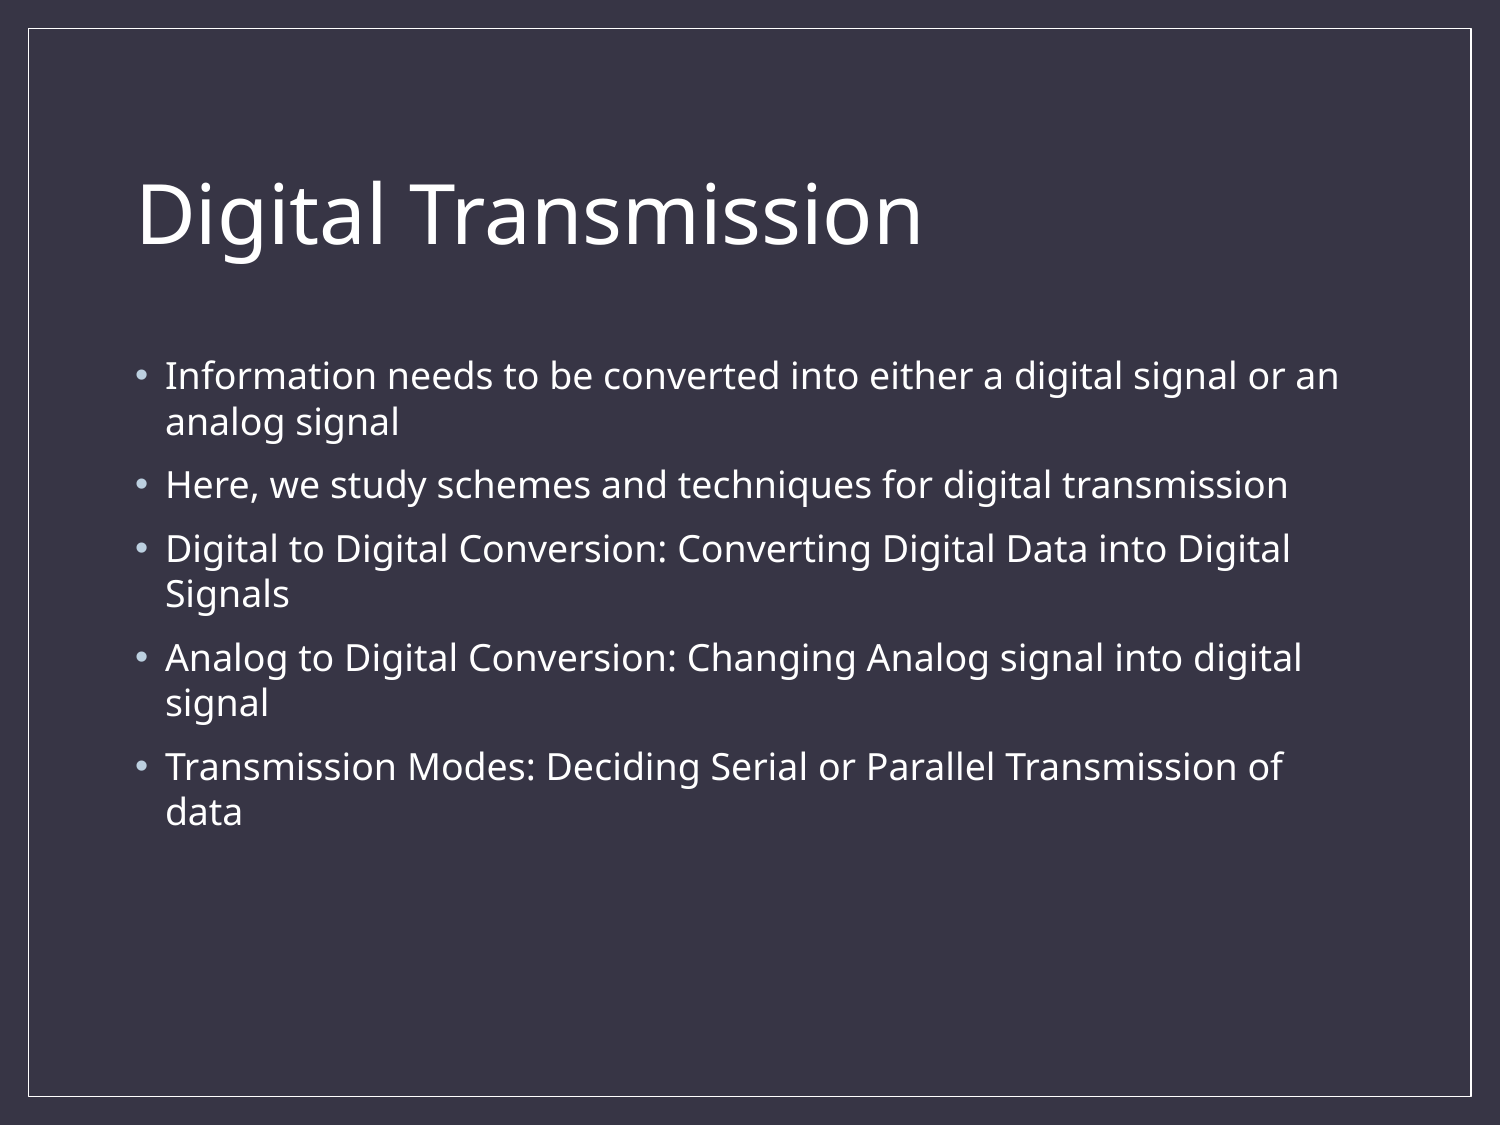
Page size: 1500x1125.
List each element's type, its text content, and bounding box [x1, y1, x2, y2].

title Digital Transmission [120, 105, 1380, 331]
list Information needs to be converted into either a digital signal or an analog signal Here, we study schemes and techniques for digital transmission Digital to Digital Conversion: Converting Digital Data into Digital Signals Analog to Digital Conversion: Changing Analog signal into digital signal Transmission Modes: Deciding Serial or Parallel Transmission of data [120, 345, 1380, 990]
